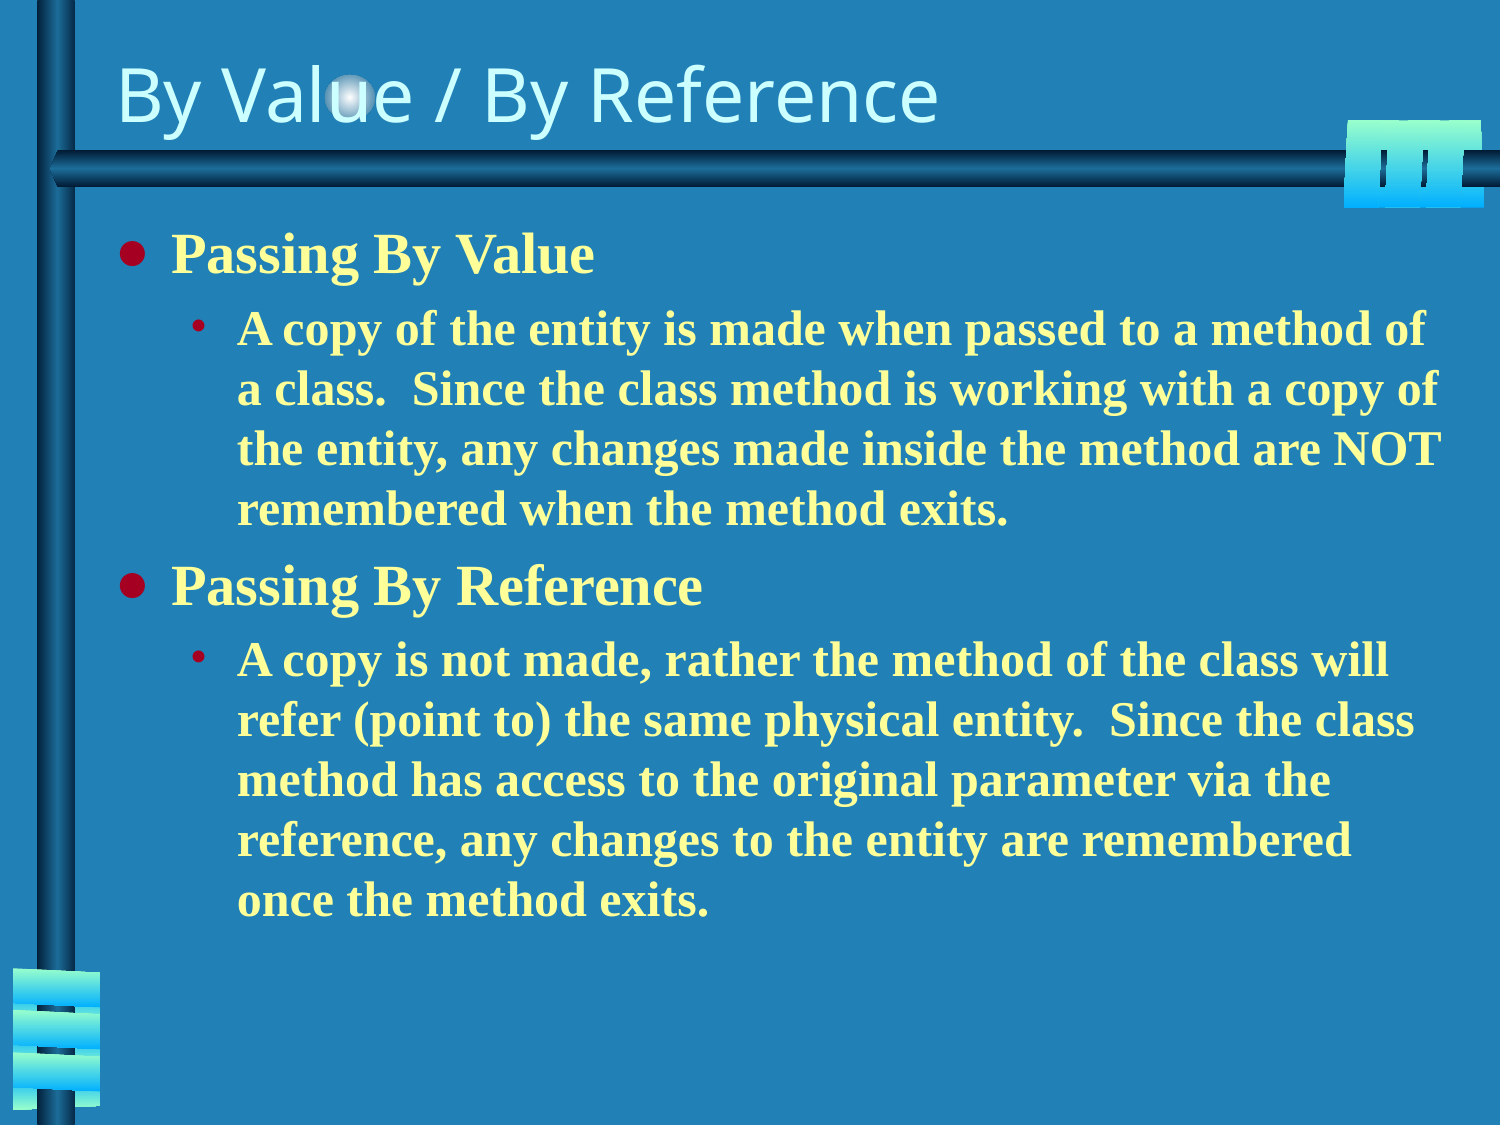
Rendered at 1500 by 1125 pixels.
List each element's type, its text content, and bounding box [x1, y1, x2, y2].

list Passing By Value A copy of the entity is made when passed to a method of a class. Since the class method is working with a copy of the entity, any changes made inside the method are NOT remembered when the method exits. Passing By Reference A copy is not made, rather the method of the class will refer (point to) the same physical entity. Since the class method has access to the original parameter via the reference, any changes to the entity are remembered once the method exits. [99, 207, 1463, 1013]
title By Value / By Reference [100, 32, 1345, 145]
